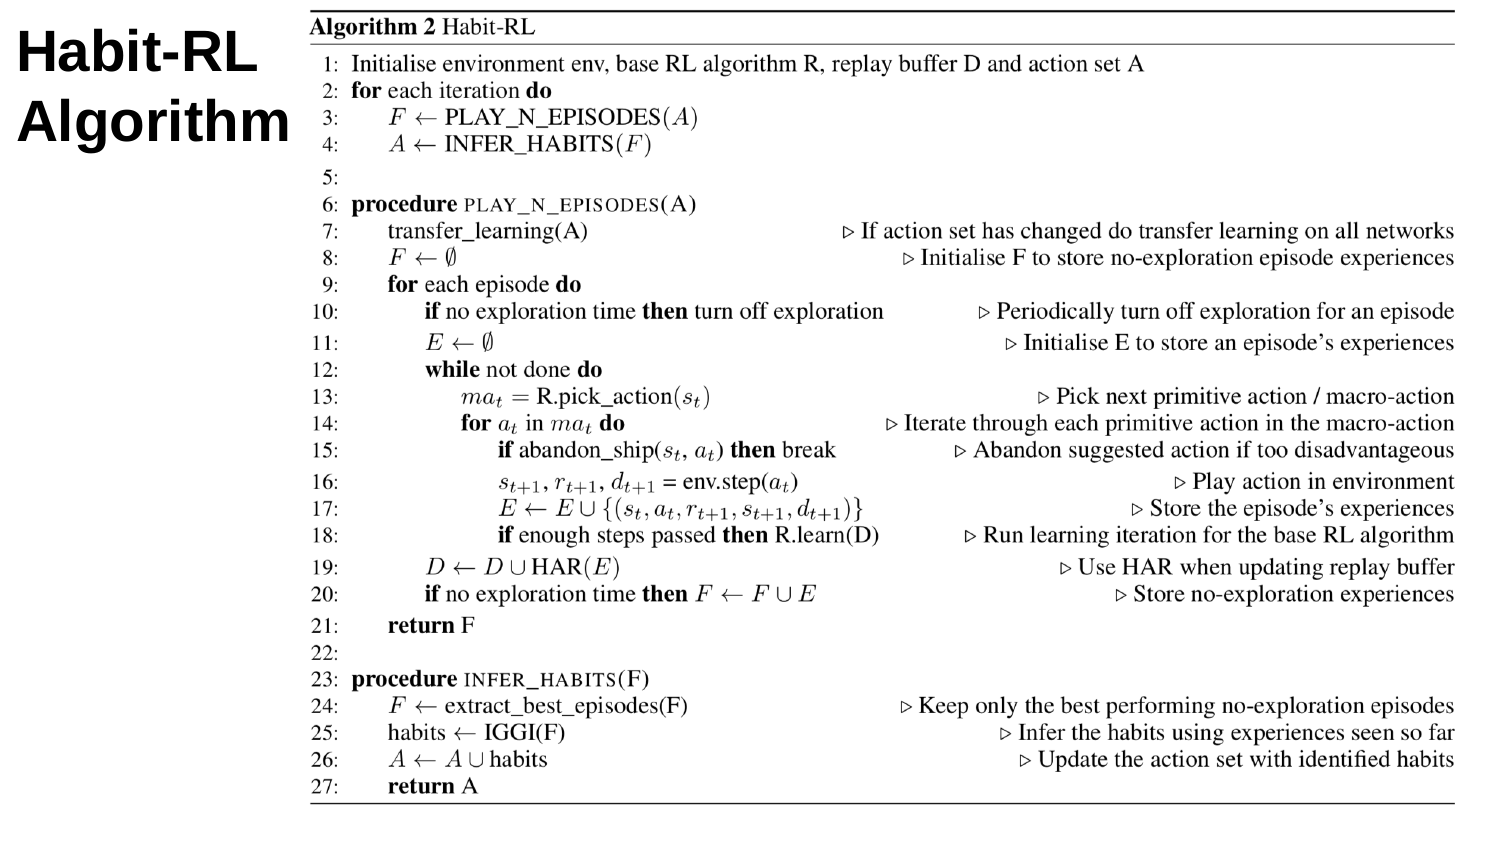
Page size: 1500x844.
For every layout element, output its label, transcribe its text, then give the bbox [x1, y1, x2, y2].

picture [299, 0, 1499, 819]
title Habit-RL Algorithm [1, 0, 297, 92]
